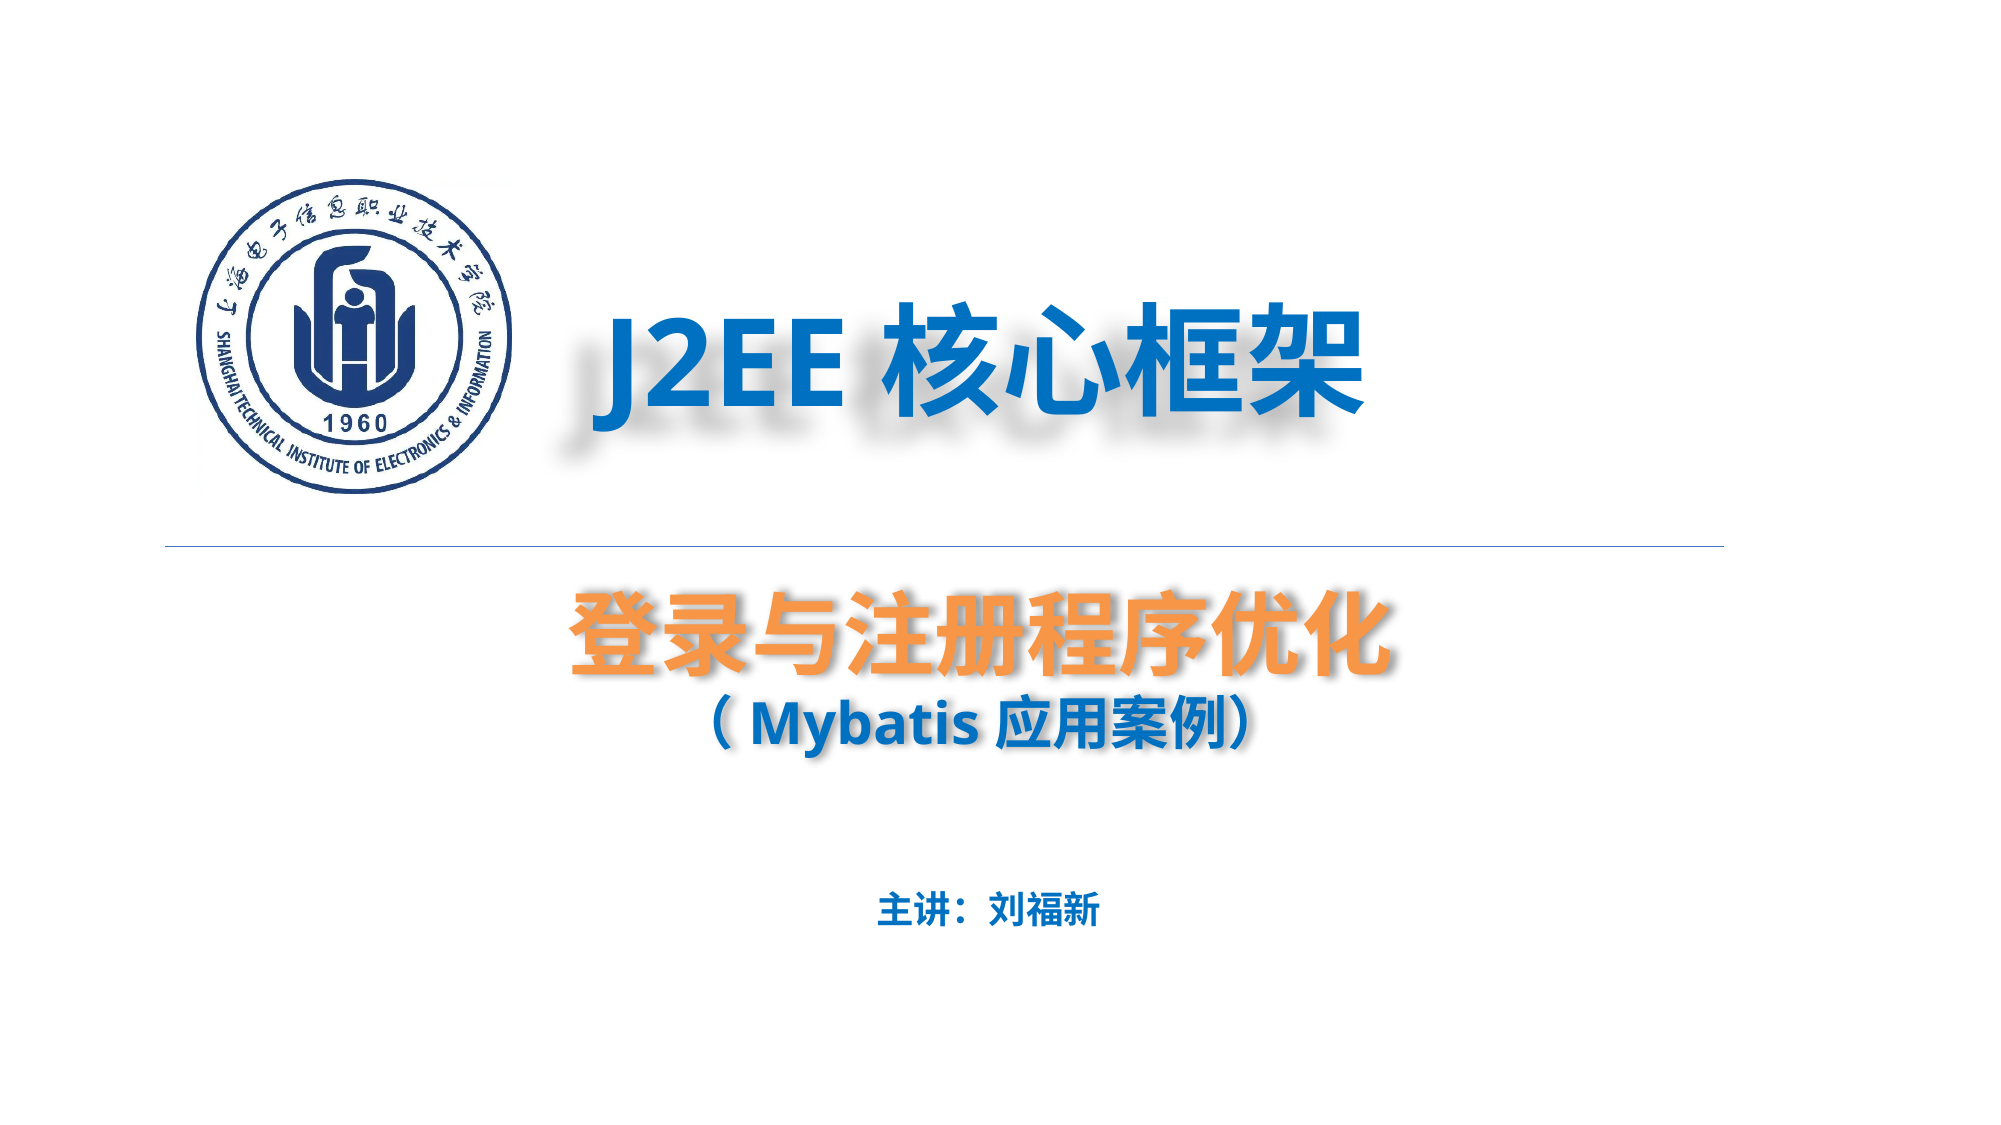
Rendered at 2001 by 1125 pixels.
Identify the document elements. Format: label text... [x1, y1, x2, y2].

text_box J2EE核心框架 [588, 277, 1725, 439]
picture [196, 179, 512, 494]
text_box 登录与注册程序优化 （Mybatis应用案例） [70, 587, 1891, 746]
text_box 主讲：刘福新 [712, 861, 1265, 957]
